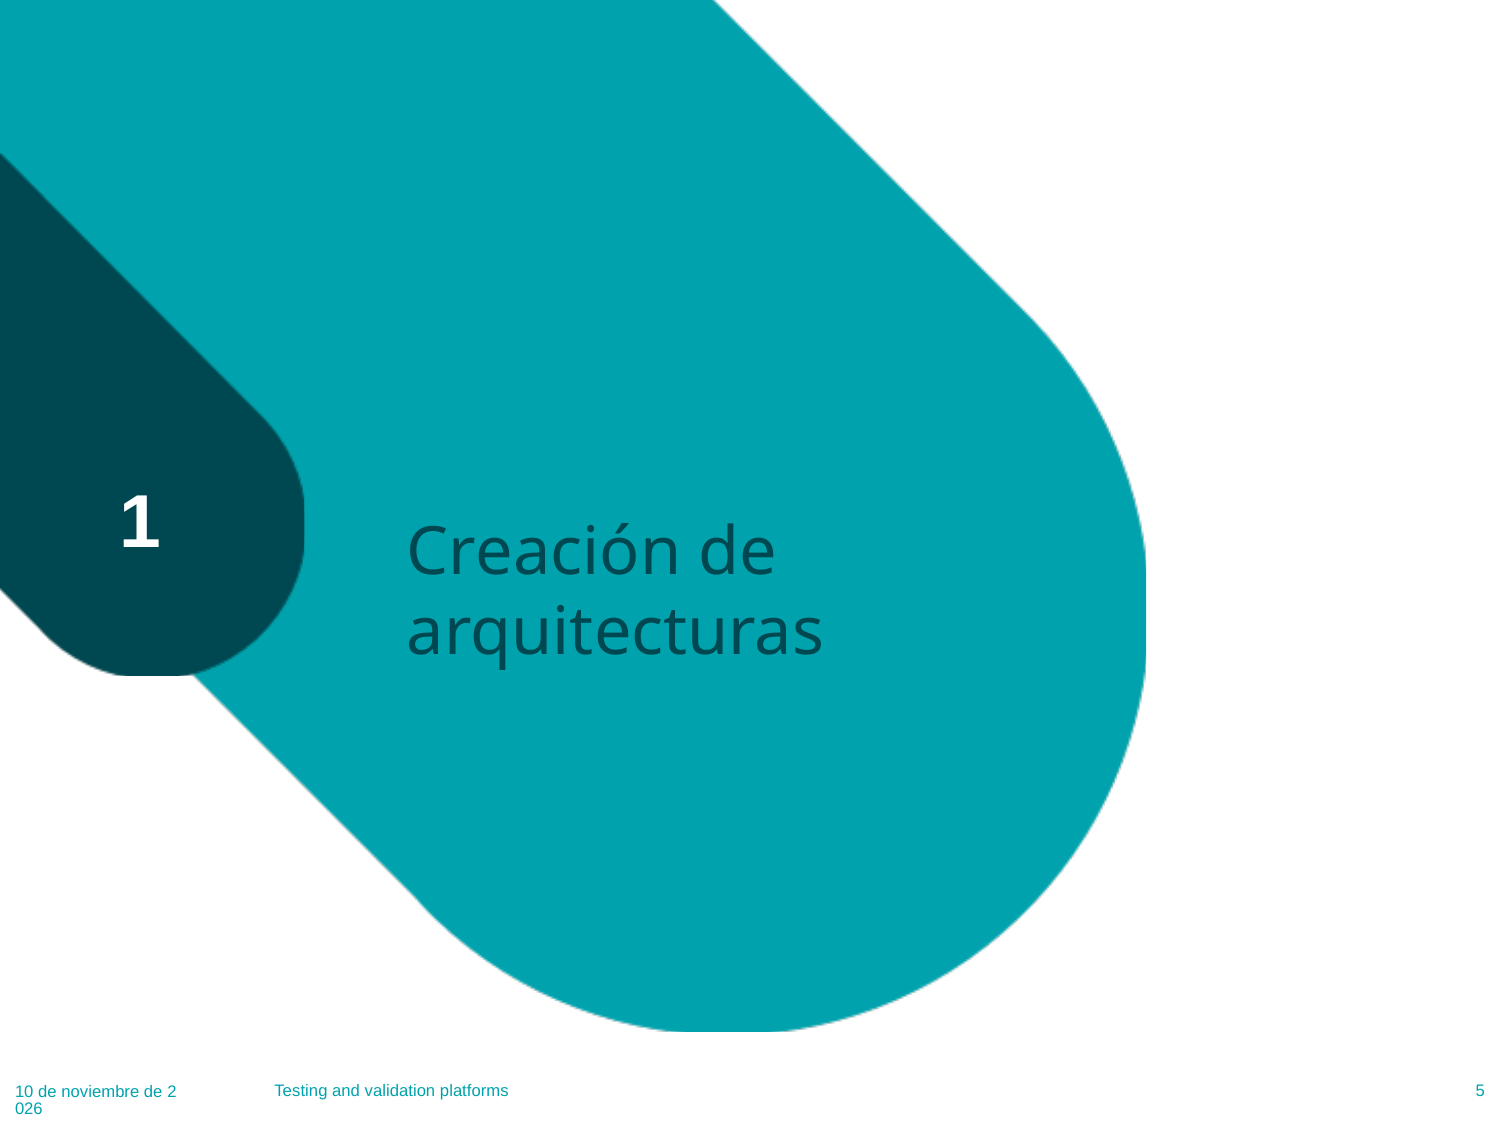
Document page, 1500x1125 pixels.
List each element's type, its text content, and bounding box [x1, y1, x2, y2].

footer Testing and validation platforms [0, 1059, 784, 1120]
slide_number 5 [1317, 1059, 1500, 1120]
title Creación de arquitecturas [391, 451, 933, 676]
list 1 [81, 454, 200, 581]
